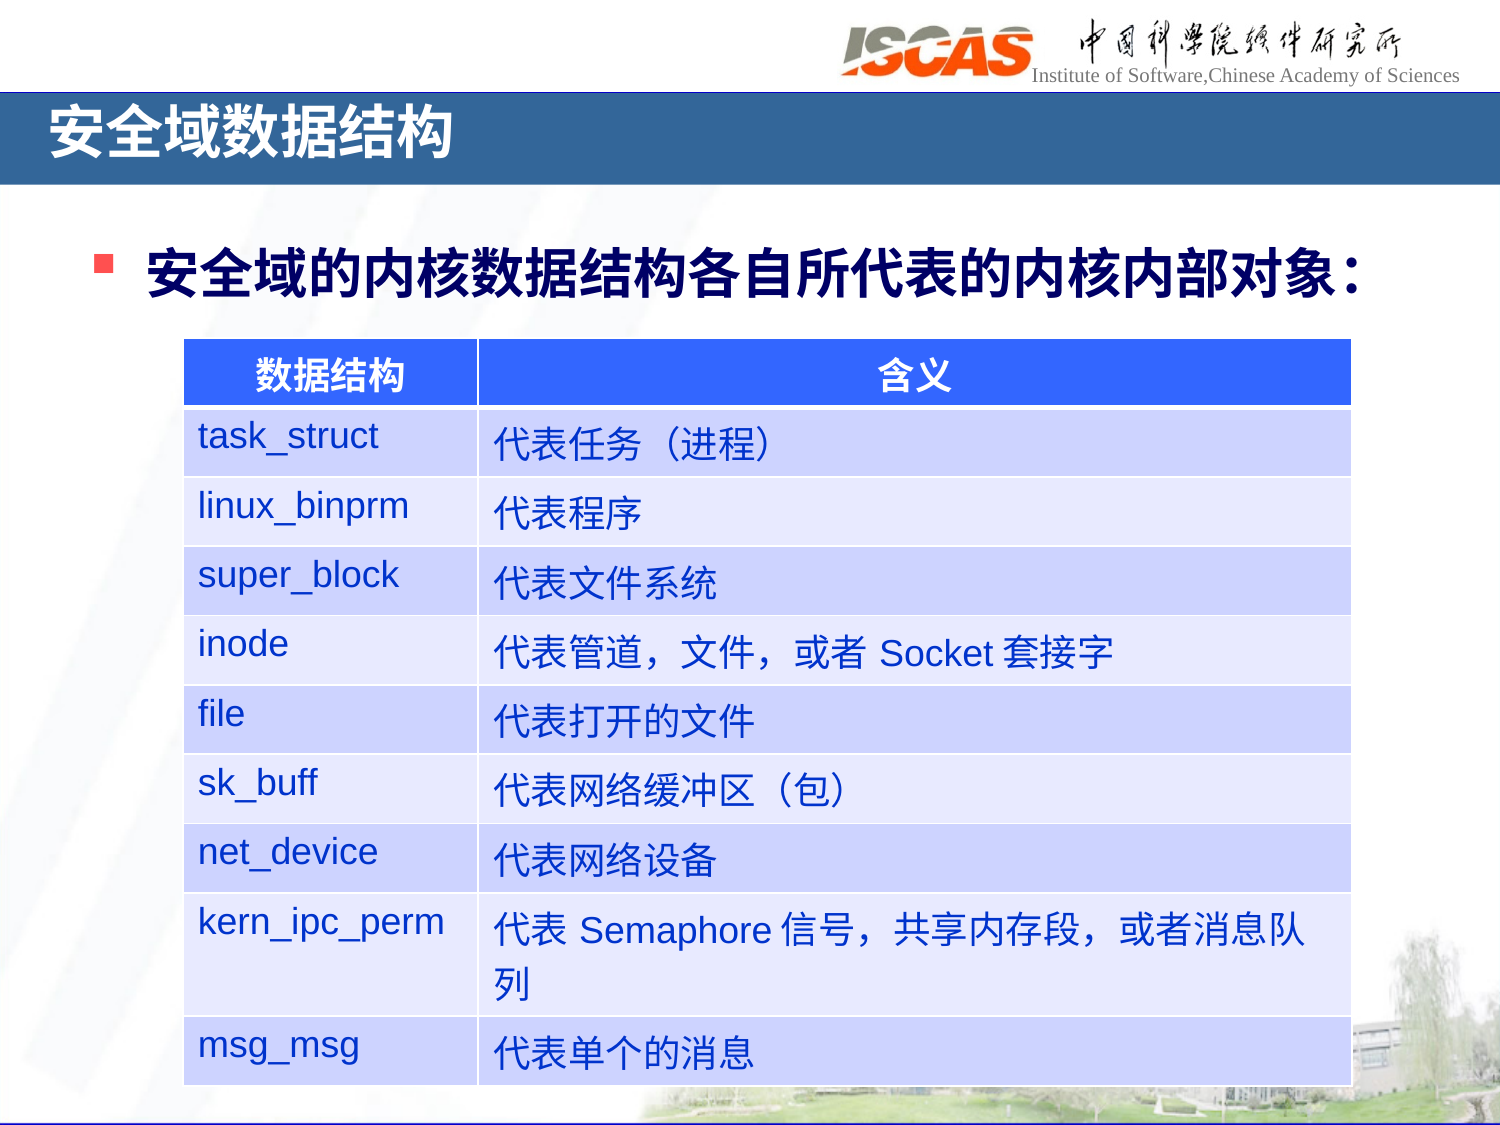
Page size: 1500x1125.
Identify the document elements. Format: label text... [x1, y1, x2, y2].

table_cell msg_msg [184, 1017, 477, 1085]
table_cell kern_ipc_perm [184, 894, 477, 1015]
table_cell 代表Semaphore信号，共享内存段，或者消息队列 [479, 894, 1351, 1015]
picture [1077, 15, 1402, 71]
table_header 数据结构 [184, 339, 477, 405]
table_cell 代表网络设备 [479, 824, 1351, 892]
picture [837, 18, 1045, 87]
table_cell net_device [184, 824, 477, 892]
table_cell 代表程序 [479, 478, 1351, 545]
table_cell 代表网络缓冲区（包） [479, 755, 1351, 823]
title 安全域数据结构 [0, 93, 1500, 185]
table_cell super_block [184, 547, 477, 615]
table_cell file [184, 686, 477, 753]
table_cell 代表管道，文件，或者Socket套接字 [479, 616, 1351, 684]
list 安全域的内核数据结构各自所代表的内核内部对象： [74, 231, 1426, 988]
table_header 含义 [479, 339, 1351, 405]
table_cell 代表单个的消息 [479, 1017, 1351, 1085]
table_cell 代表任务（进程） [479, 410, 1351, 476]
table_cell inode [184, 616, 477, 684]
picture [0, 185, 1500, 1125]
table_cell task_struct [184, 410, 477, 476]
table_cell linux_binprm [184, 478, 477, 545]
table_cell 代表打开的文件 [479, 686, 1351, 753]
table_cell sk_buff [184, 755, 477, 823]
table_cell 代表文件系统 [479, 547, 1351, 615]
